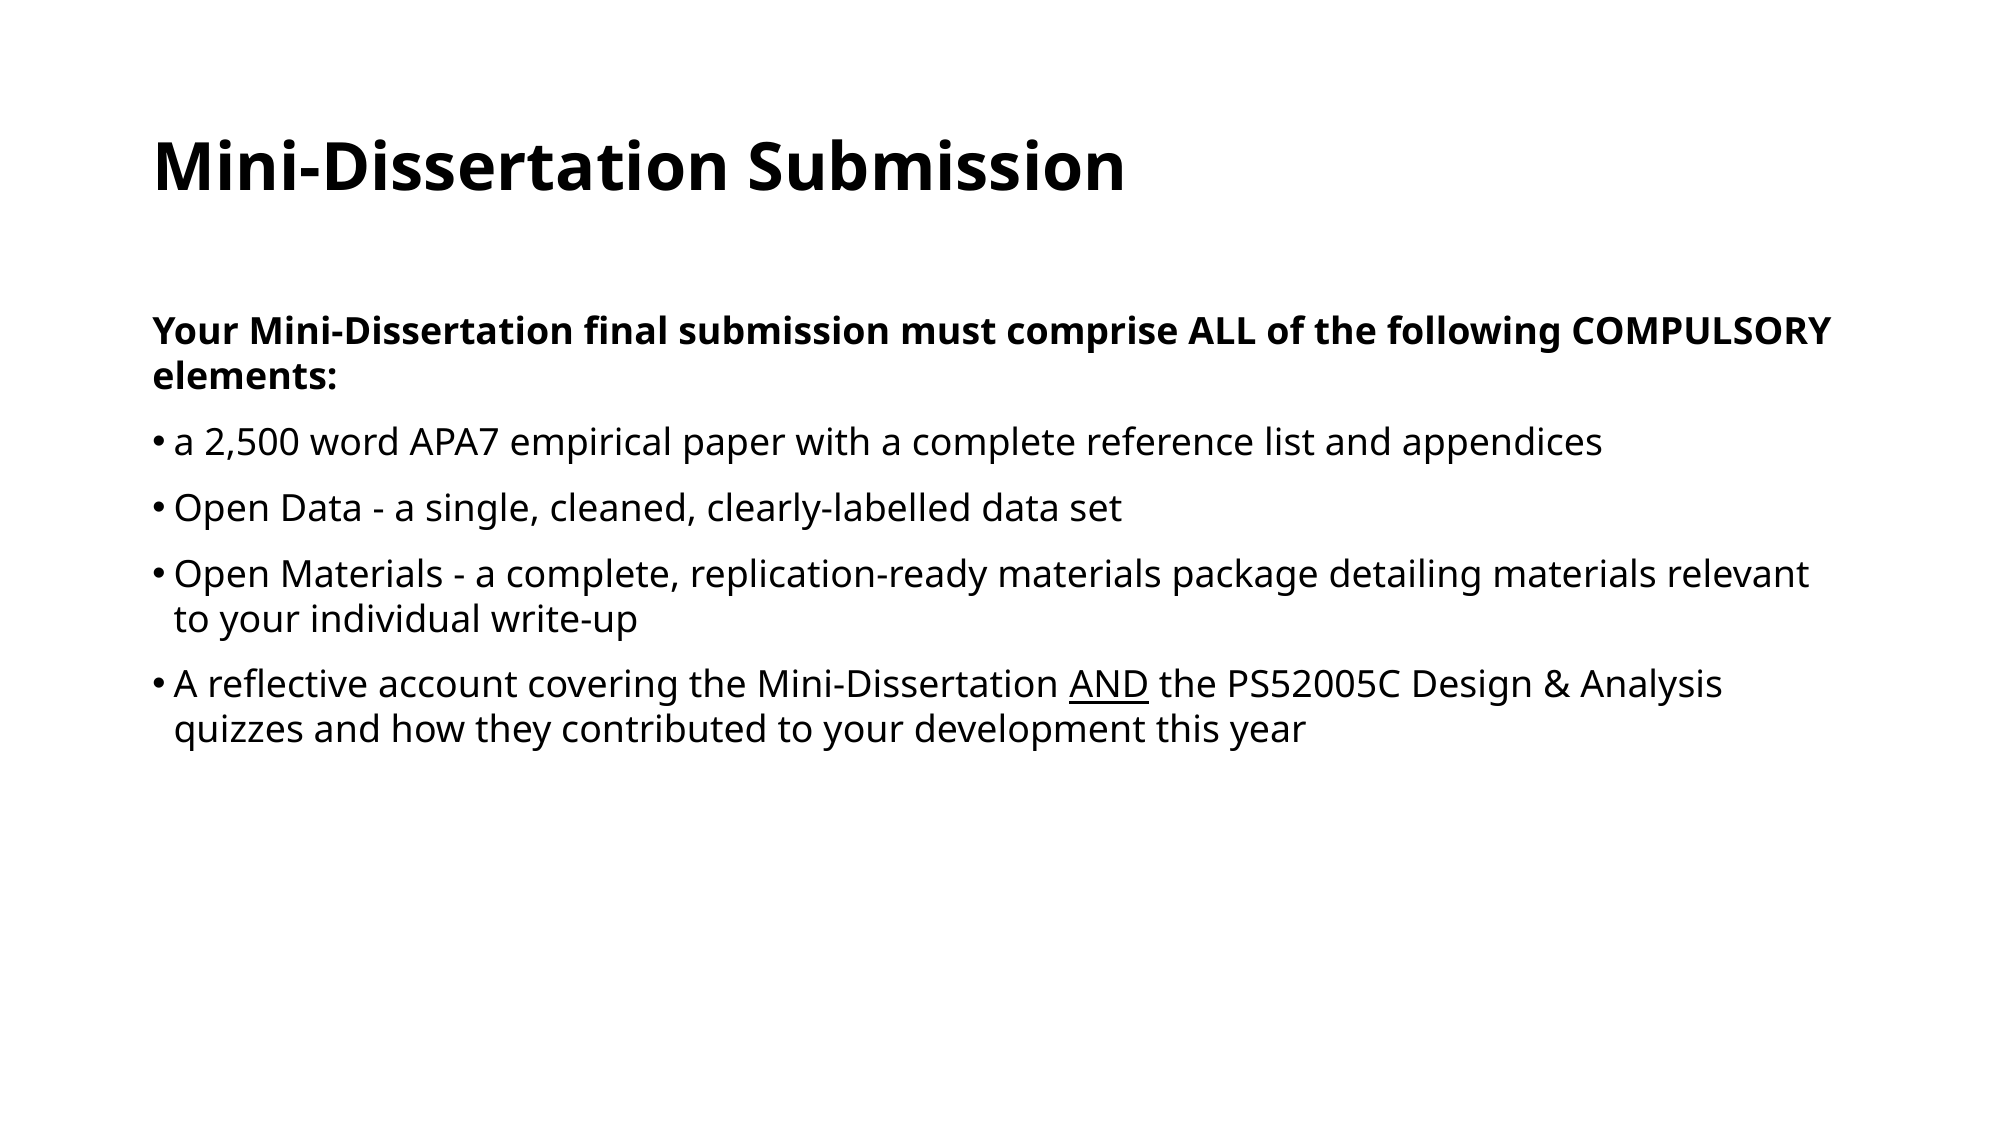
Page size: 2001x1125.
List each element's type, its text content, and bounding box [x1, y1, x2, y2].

title Mini-Dissertation Submission [137, 59, 1779, 278]
list Your Mini-Dissertation final submission must comprise ALL of the following COMPULSORY elements: a 2,500 word APA7 empirical paper with a complete reference list and appendices Open Data - a single, cleaned, clearly-labelled data set Open Materials - a complete, replication-ready materials package detailing materials relevant to your individual write-up A reflective account covering the Mini-Dissertation AND the PS52005C Design & Analysis quizzes and how they contributed to your development this year [137, 299, 1863, 1014]
